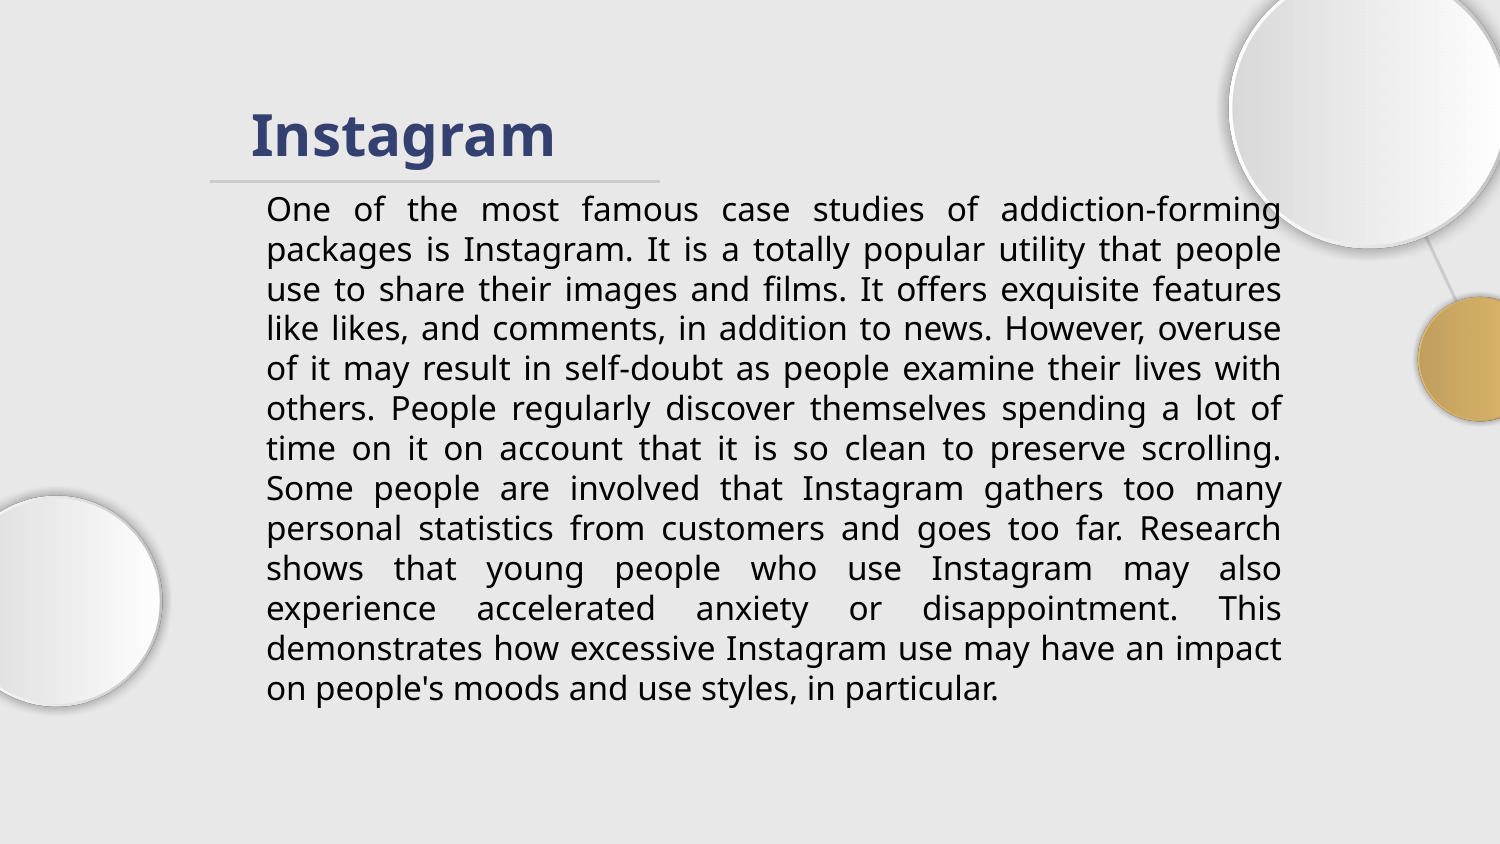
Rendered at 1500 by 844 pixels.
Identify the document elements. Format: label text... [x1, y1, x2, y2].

text_box One of the most famous case studies of addiction-forming packages is Instagram. It is a totally popular utility that people use to share their images and films. It offers exquisite features like likes, and comments, in addition to news. However, overuse of it may result in self-doubt as people examine their lives with others. People regularly discover themselves spending a lot of time on it on account that it is so clean to preserve scrolling. Some people are involved that Instagram gathers too many personal statistics from customers and goes too far. Research shows that young people who use Instagram may also experience accelerated anxiety or disappointment. This demonstrates how excessive Instagram use may have an impact on people's moods and use styles, in particular. [251, 201, 1299, 734]
picture [0, 462, 196, 740]
title Instagram [236, 86, 1500, 180]
picture [1184, 180, 1500, 441]
picture [1184, 0, 1500, 86]
